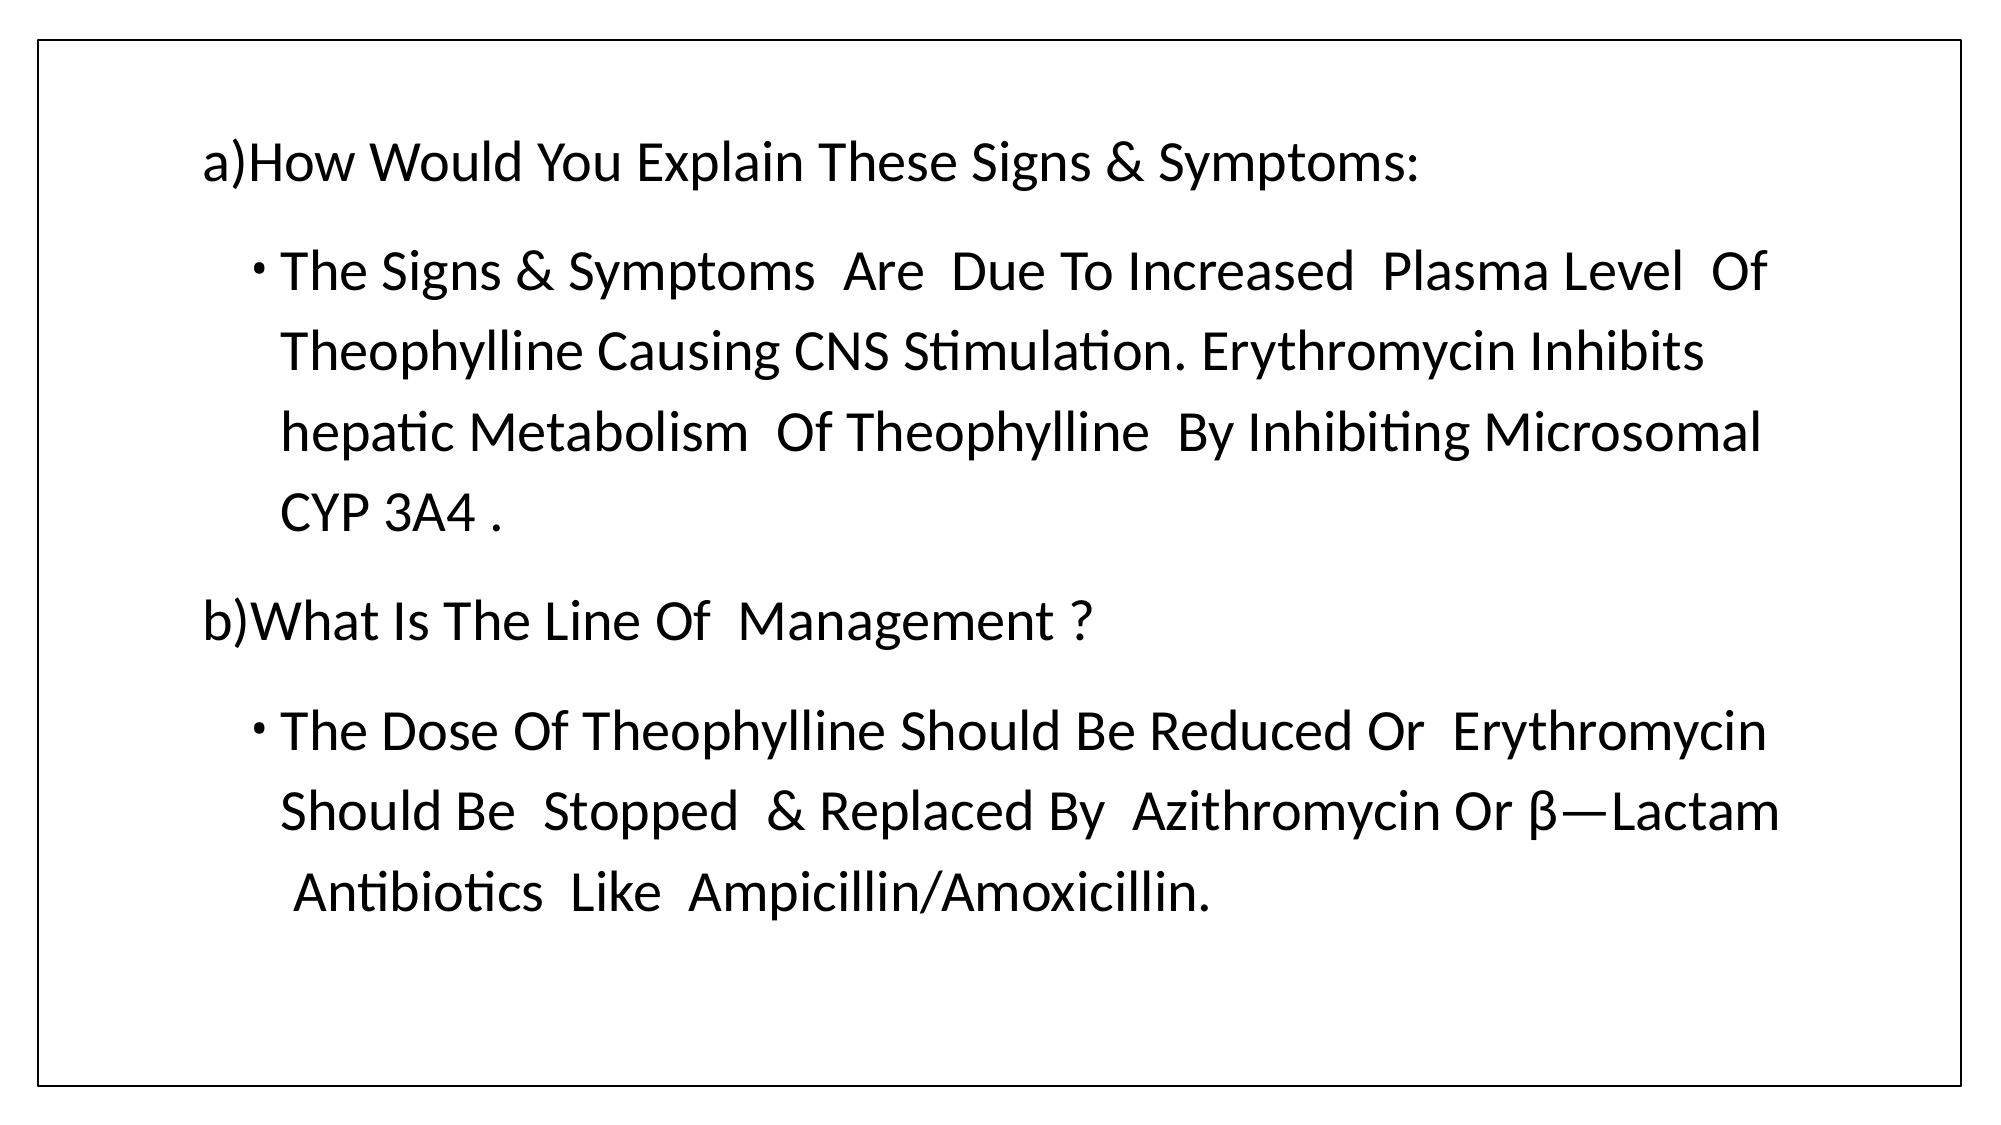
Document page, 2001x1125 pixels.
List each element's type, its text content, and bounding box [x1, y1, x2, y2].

list a)How Would You Explain These Signs & Symptoms: The Signs & Symptoms Are Due To Increased Plasma Level Of Theophylline Causing CNS Stimulation. Erythromycin Inhibits hepatic Metabolism Of Theophylline By Inhibiting Microsomal CYP 3A4 . b)What Is The Line Of Management ? The Dose Of Theophylline Should Be Reduced Or Erythromycin Should Be Stopped & Replaced By Azithromycin Or β—Lactam Antibiotics Like Ampicillin/Amoxicillin. [187, 104, 1808, 1000]
